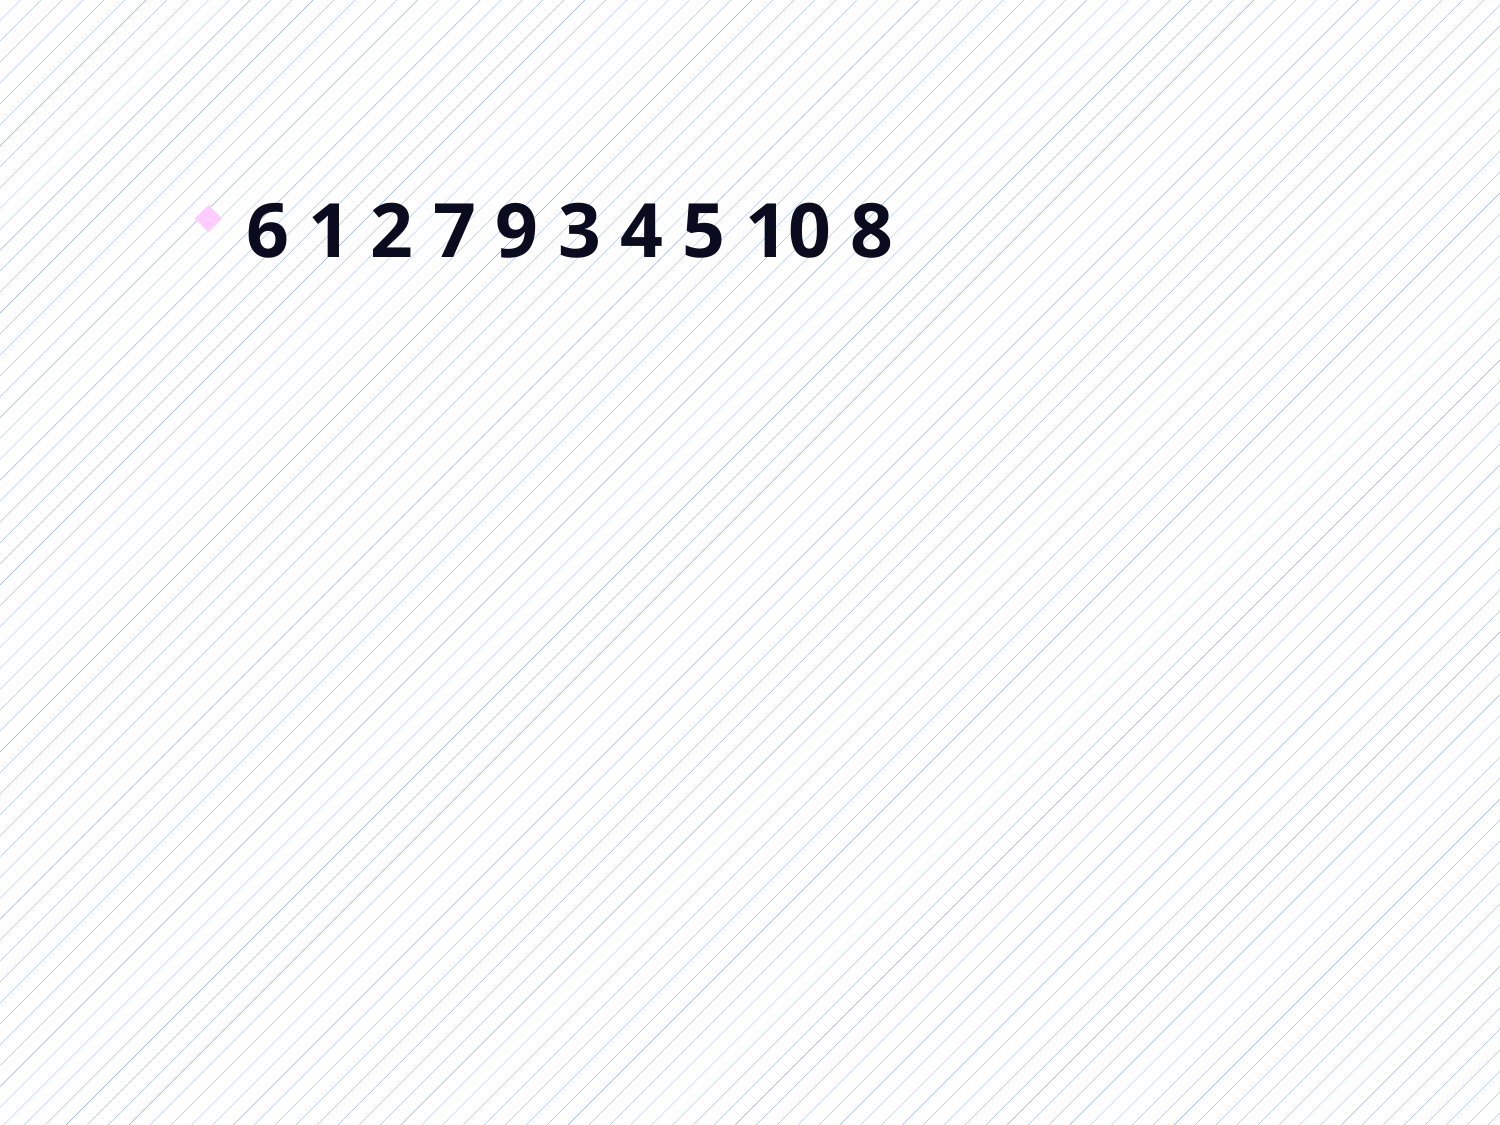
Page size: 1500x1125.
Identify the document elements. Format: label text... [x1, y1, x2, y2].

list 6 1 2 7 9 3 4 5 10 8 [174, 174, 1500, 914]
